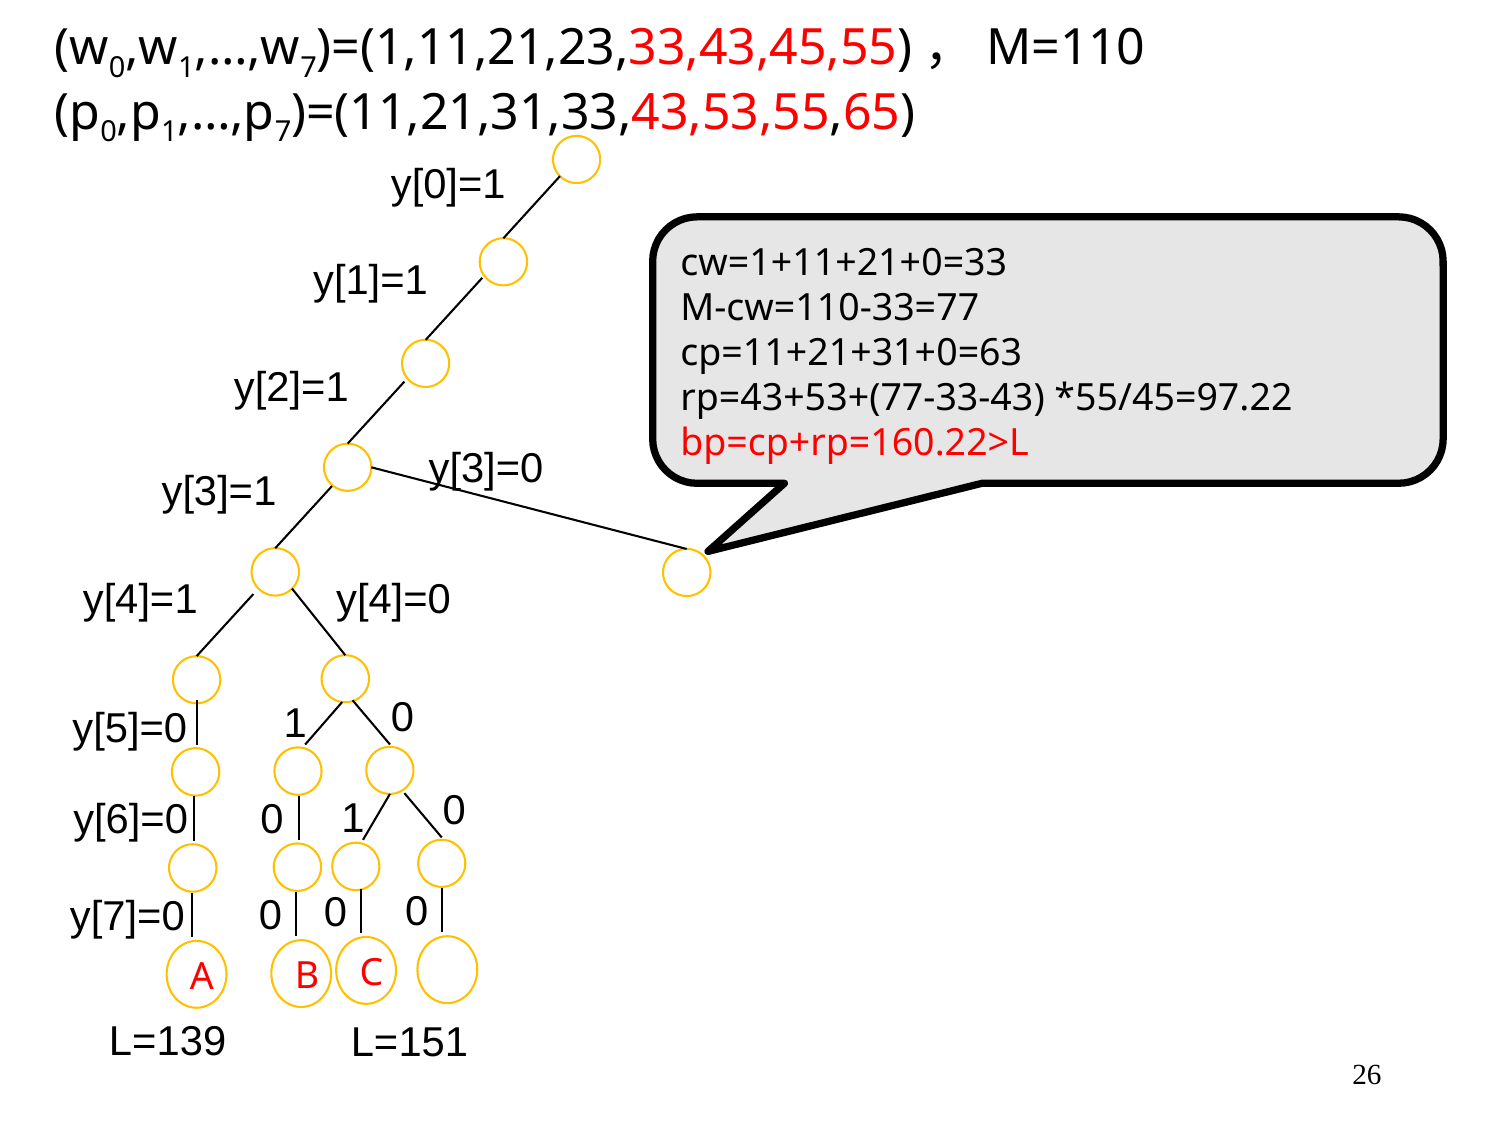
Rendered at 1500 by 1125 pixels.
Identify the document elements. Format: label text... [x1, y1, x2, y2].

text_box y[5]=0 [57, 703, 216, 764]
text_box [146, 466, 332, 596]
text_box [219, 361, 405, 491]
text_box y[4]=0 [332, 573, 480, 634]
slide_number 26 [1059, 1042, 1397, 1103]
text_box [291, 588, 346, 656]
text_box cw=1+11+21+0=33 M-cw=110-33=77 cp=11+21+31+0=63 rp=43+53+(77-33-43) *55/45=97.22 bp=cp+rp=160.22>L [652, 216, 1444, 552]
text_box y[7]=0 [55, 891, 214, 951]
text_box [352, 692, 435, 794]
text_box y[3]=0 [413, 443, 573, 467]
text_box [167, 855, 218, 891]
text_box B [270, 939, 333, 1009]
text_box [479, 178, 561, 286]
text_box 0 [390, 886, 437, 947]
text_box y[1]=1 [298, 255, 457, 316]
text_box y[0]=1 [376, 159, 535, 220]
text_box L=151 [336, 1017, 495, 1078]
text_box 0 [244, 890, 291, 951]
text_box [273, 758, 323, 794]
text_box C [335, 935, 398, 1005]
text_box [404, 785, 487, 887]
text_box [402, 277, 483, 387]
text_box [371, 467, 687, 549]
text_box [331, 854, 381, 892]
text_box [416, 935, 479, 1005]
text_box 0 [245, 793, 309, 854]
text_box [272, 845, 323, 892]
text_box 1 [326, 793, 386, 854]
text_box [305, 702, 343, 745]
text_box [362, 793, 391, 840]
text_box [68, 574, 254, 704]
text_box 1 [268, 698, 328, 758]
text_box [552, 134, 602, 185]
text_box [320, 654, 371, 704]
text_box (w0,w1,…,w7)=(1,11,21,23,33,43,45,55)，M=110 (p0,p1,…,p7)=(11,21,31,33,43,53,55,65) [39, 13, 1266, 134]
text_box y[6]=0 [58, 794, 218, 855]
text_box [170, 757, 221, 794]
text_box 0 [309, 887, 356, 948]
text_box [661, 547, 712, 598]
text_box L=139 [94, 1015, 253, 1076]
text_box A [165, 945, 228, 1009]
